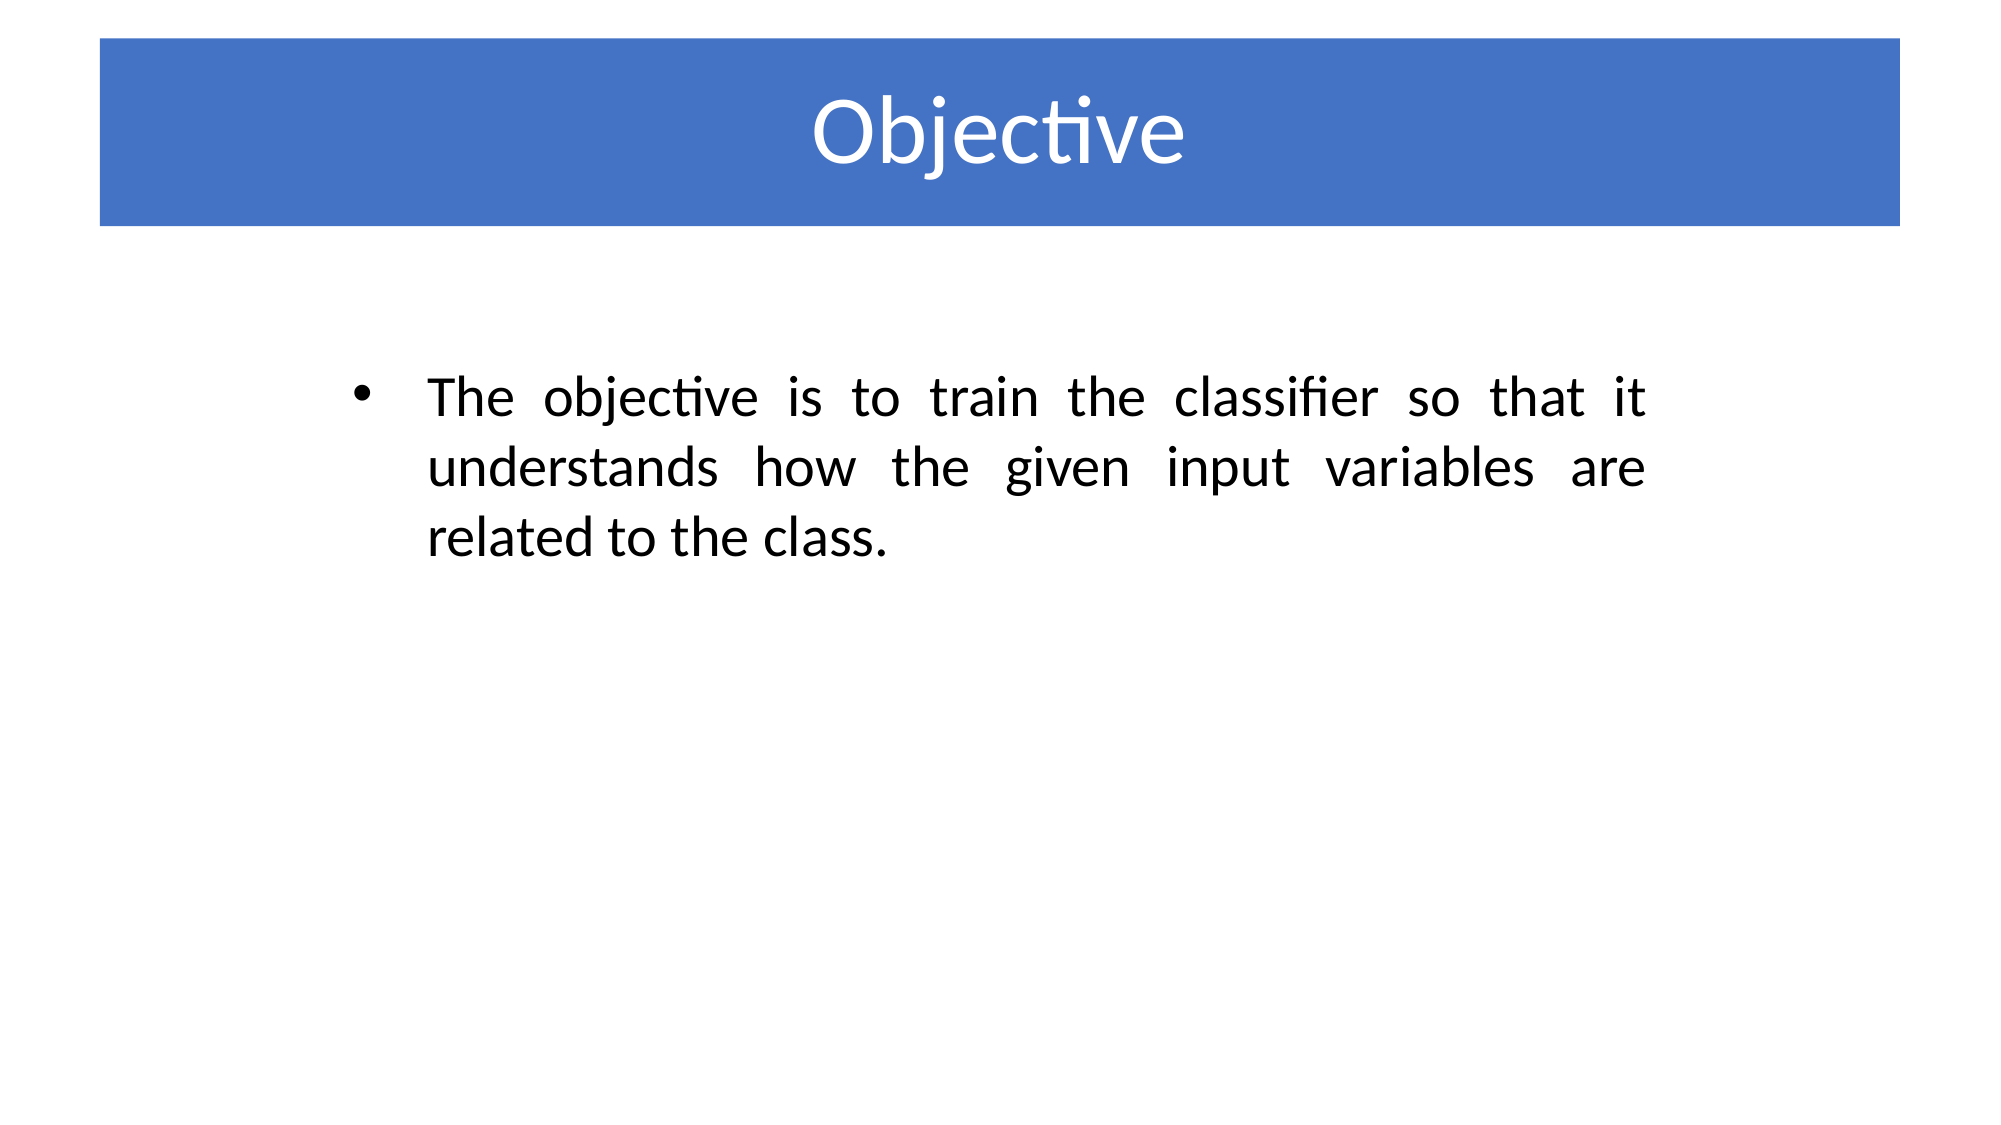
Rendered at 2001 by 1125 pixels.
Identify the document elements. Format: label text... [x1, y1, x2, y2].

title Objective [99, 38, 1900, 227]
text_box The objective is to train the classifier so that it understands how the given input variables are related to the class. [337, 350, 1663, 576]
